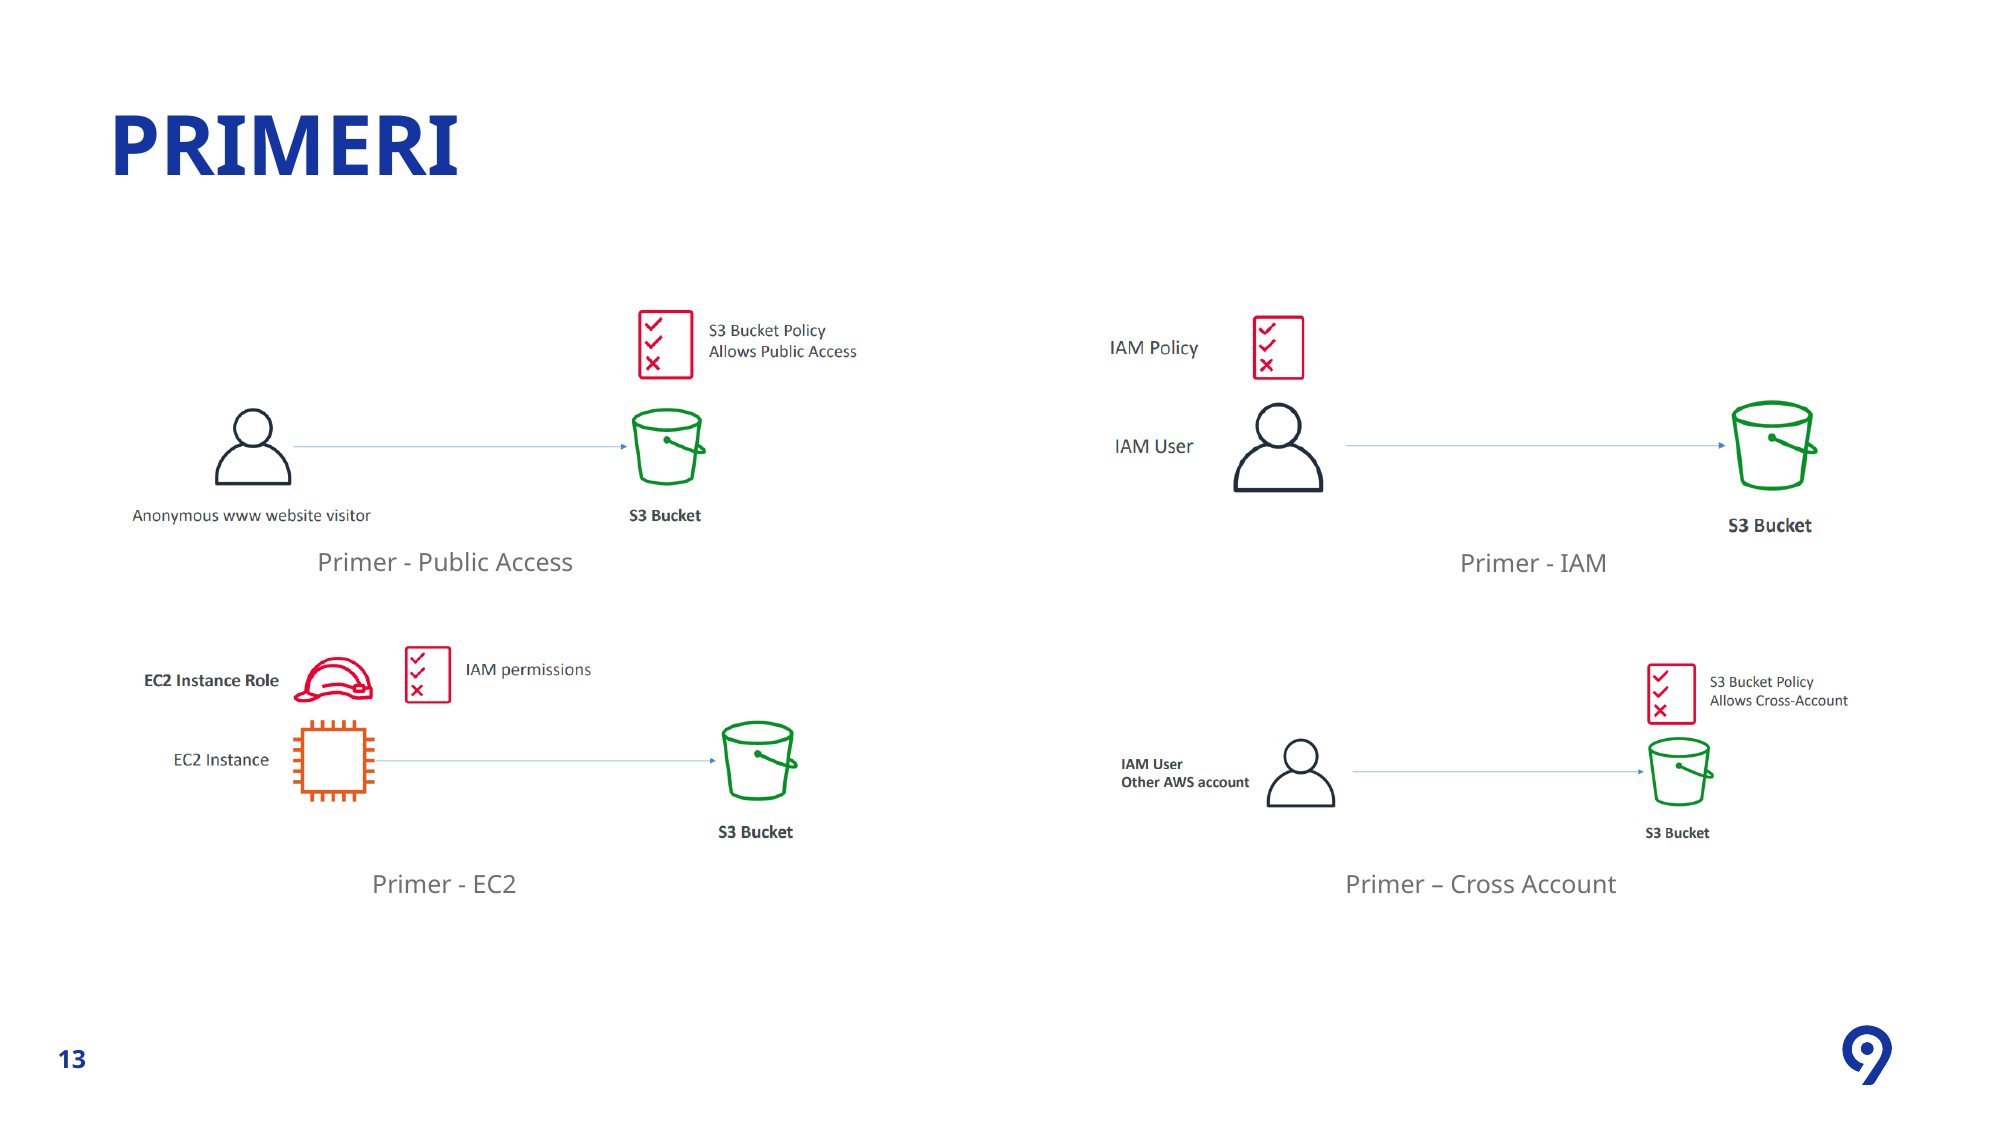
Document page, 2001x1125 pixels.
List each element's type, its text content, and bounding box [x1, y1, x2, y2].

picture [1064, 280, 1846, 553]
text_box Primer - EC2 [366, 863, 523, 904]
title Primeri [108, 84, 1579, 225]
text_box Primer - Public Access [311, 540, 580, 582]
slide_number 13 [57, 1045, 103, 1077]
picture [121, 633, 869, 863]
picture [101, 254, 934, 534]
text_box Primer – Cross Account [1339, 863, 1624, 904]
text_box Primer - IAM [1454, 553, 1614, 584]
picture [1113, 657, 1851, 863]
